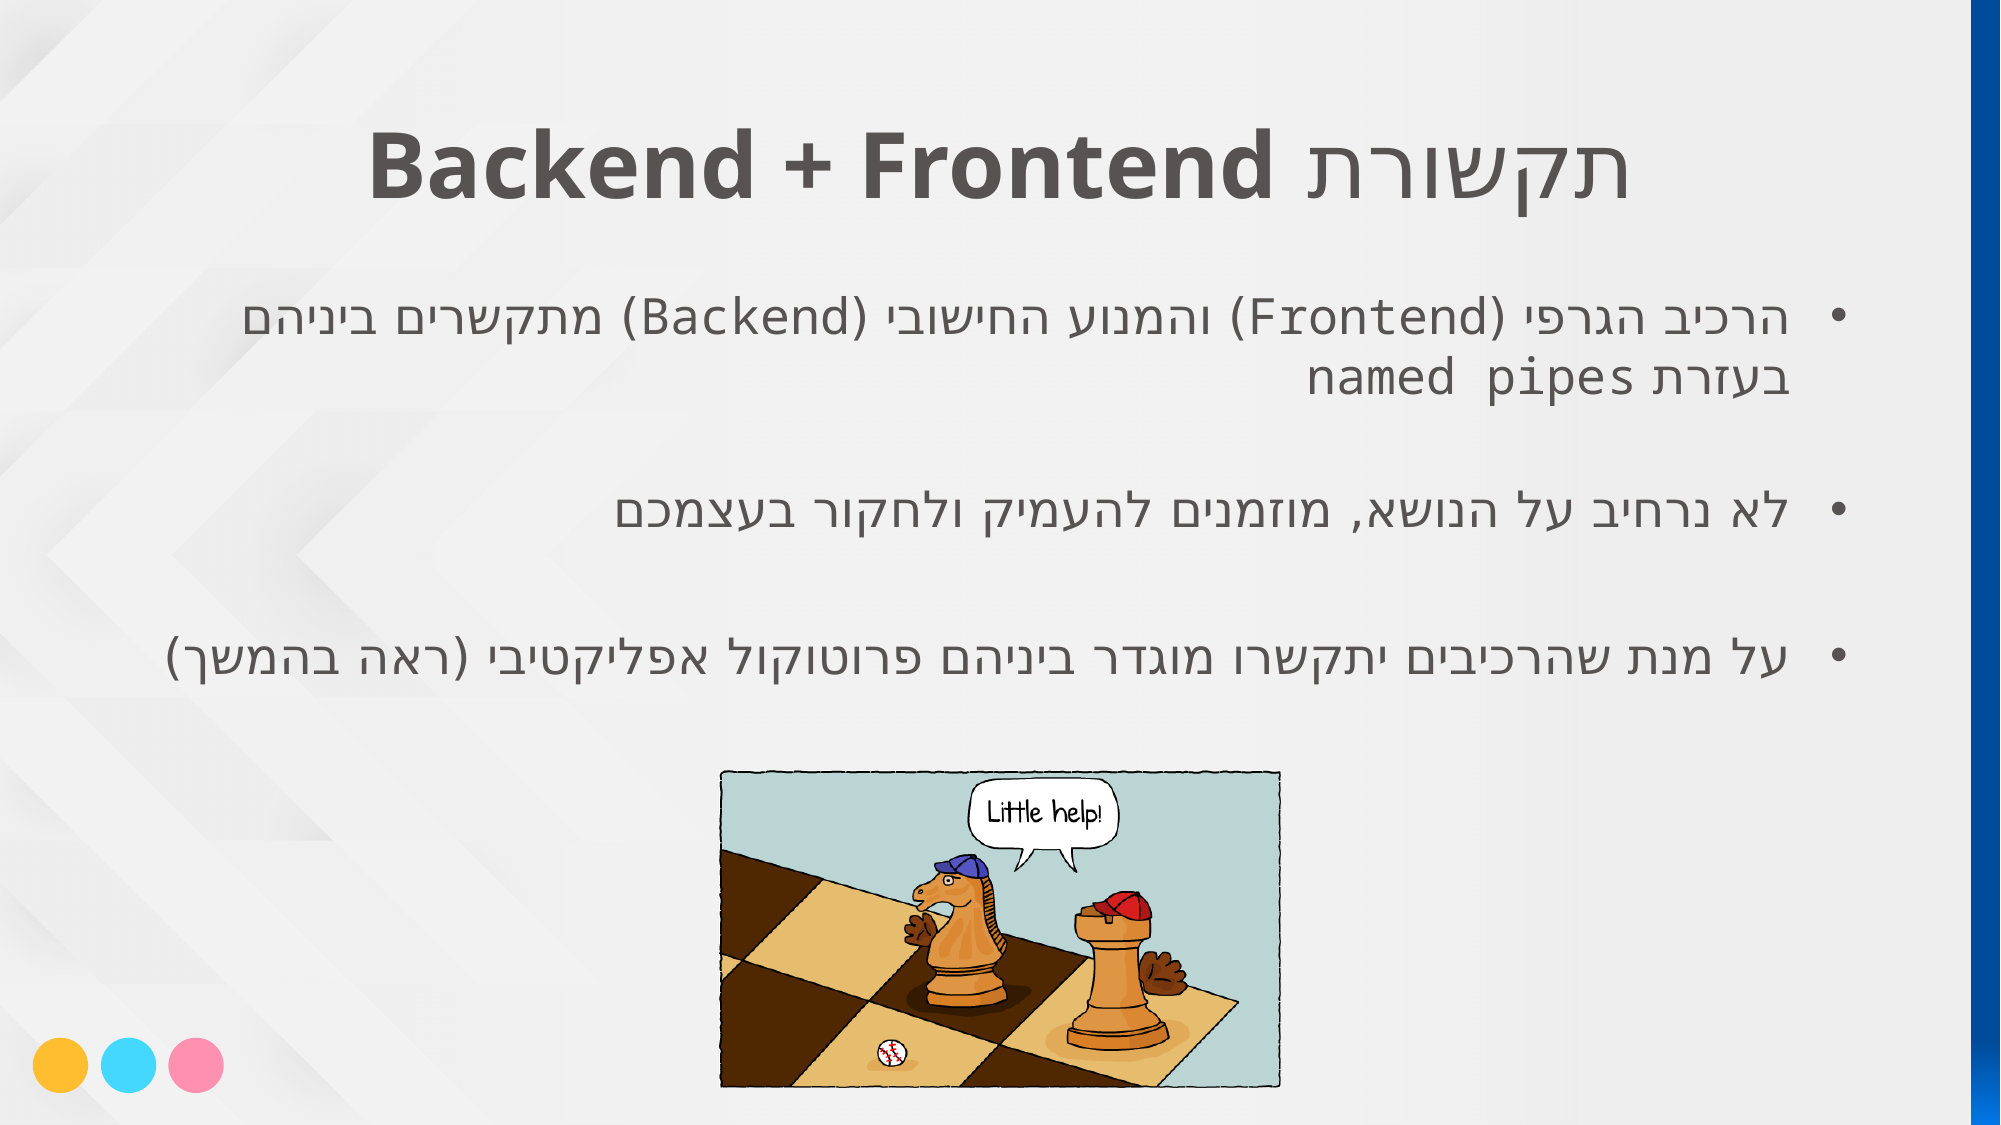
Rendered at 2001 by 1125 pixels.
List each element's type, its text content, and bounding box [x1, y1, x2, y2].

picture [719, 770, 1281, 1089]
title תקשורת Backend + Frontend [137, 59, 1863, 277]
text_box הרכיב הגרפי (Frontend) והמנוע החישובי (Backend) מתקשרים ביניהם בעזרת named pipes לא נרחיב על הנושא, מוזמנים להעמיק ולחקור בעצמכם על מנת שהרכיבים יתקשרו מוגדר ביניהם פרוטוקול אפליקטיבי (ראה בהמשך) [137, 277, 1863, 693]
